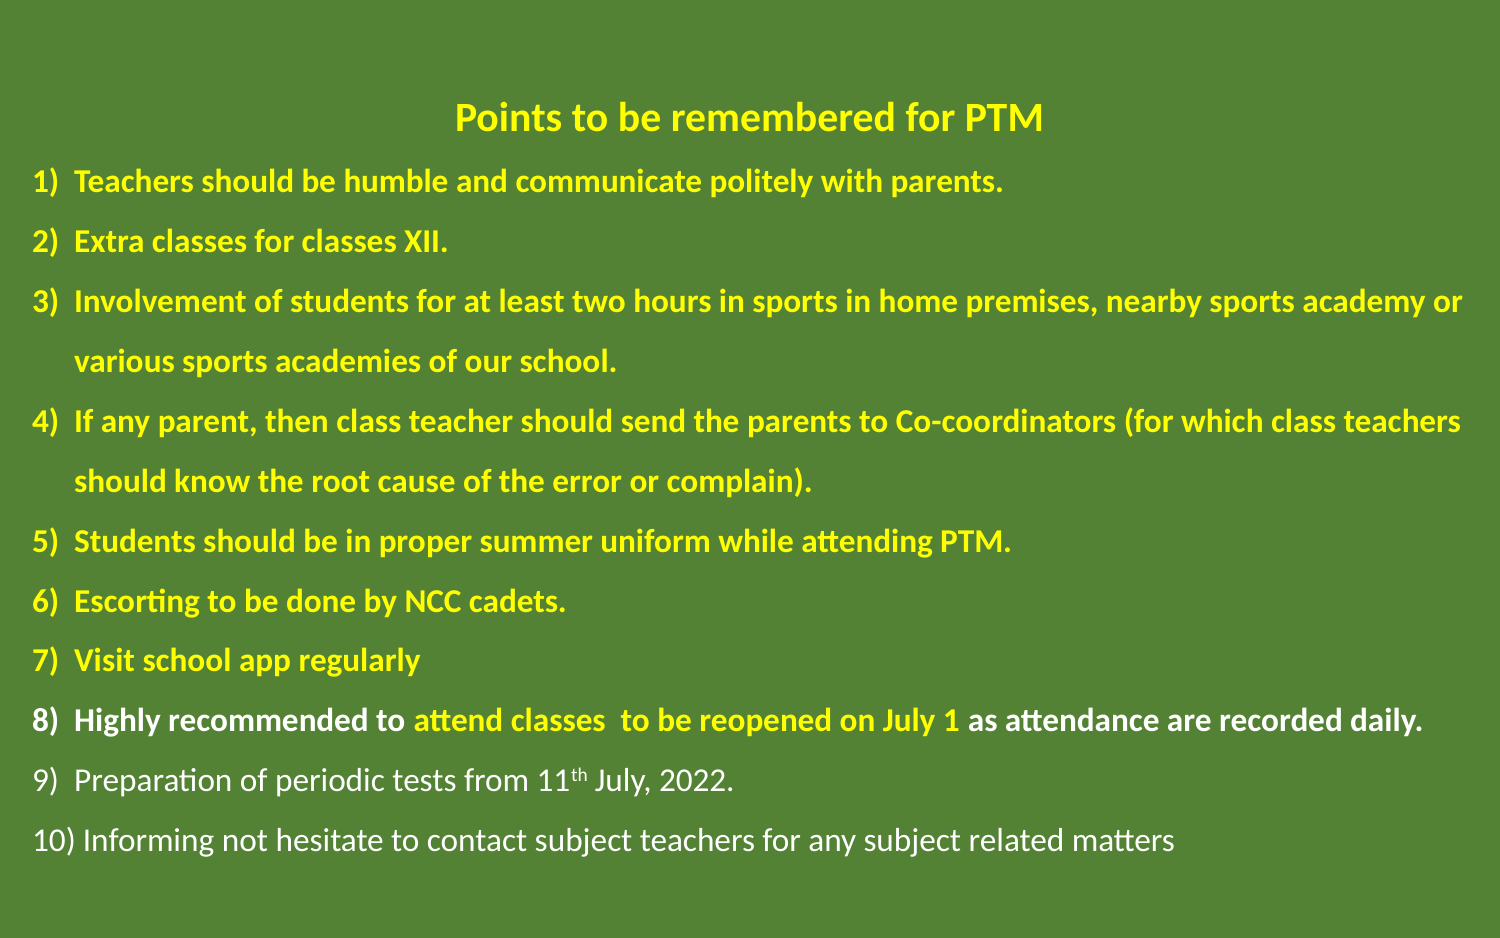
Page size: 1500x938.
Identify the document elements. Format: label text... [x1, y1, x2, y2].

text_box Points to be remembered for PTM Teachers should be humble and communicate politely with parents. Extra classes for classes XII. Involvement of students for at least two hours in sports in home premises, nearby sports academy or various sports academies of our school. If any parent, then class teacher should send the parents to Co-coordinators (for which class teachers should know the root cause of the error or complain). Students should be in proper summer uniform while attending PTM. Escorting to be done by NCC cadets. Visit school app regularly Highly recommended to attend classes to be reopened on July 1 as attendance are recorded daily. Preparation of periodic tests from 11th July, 2022. Informing not hesitate to contact subject teachers for any subject related matters [17, 57, 1483, 866]
